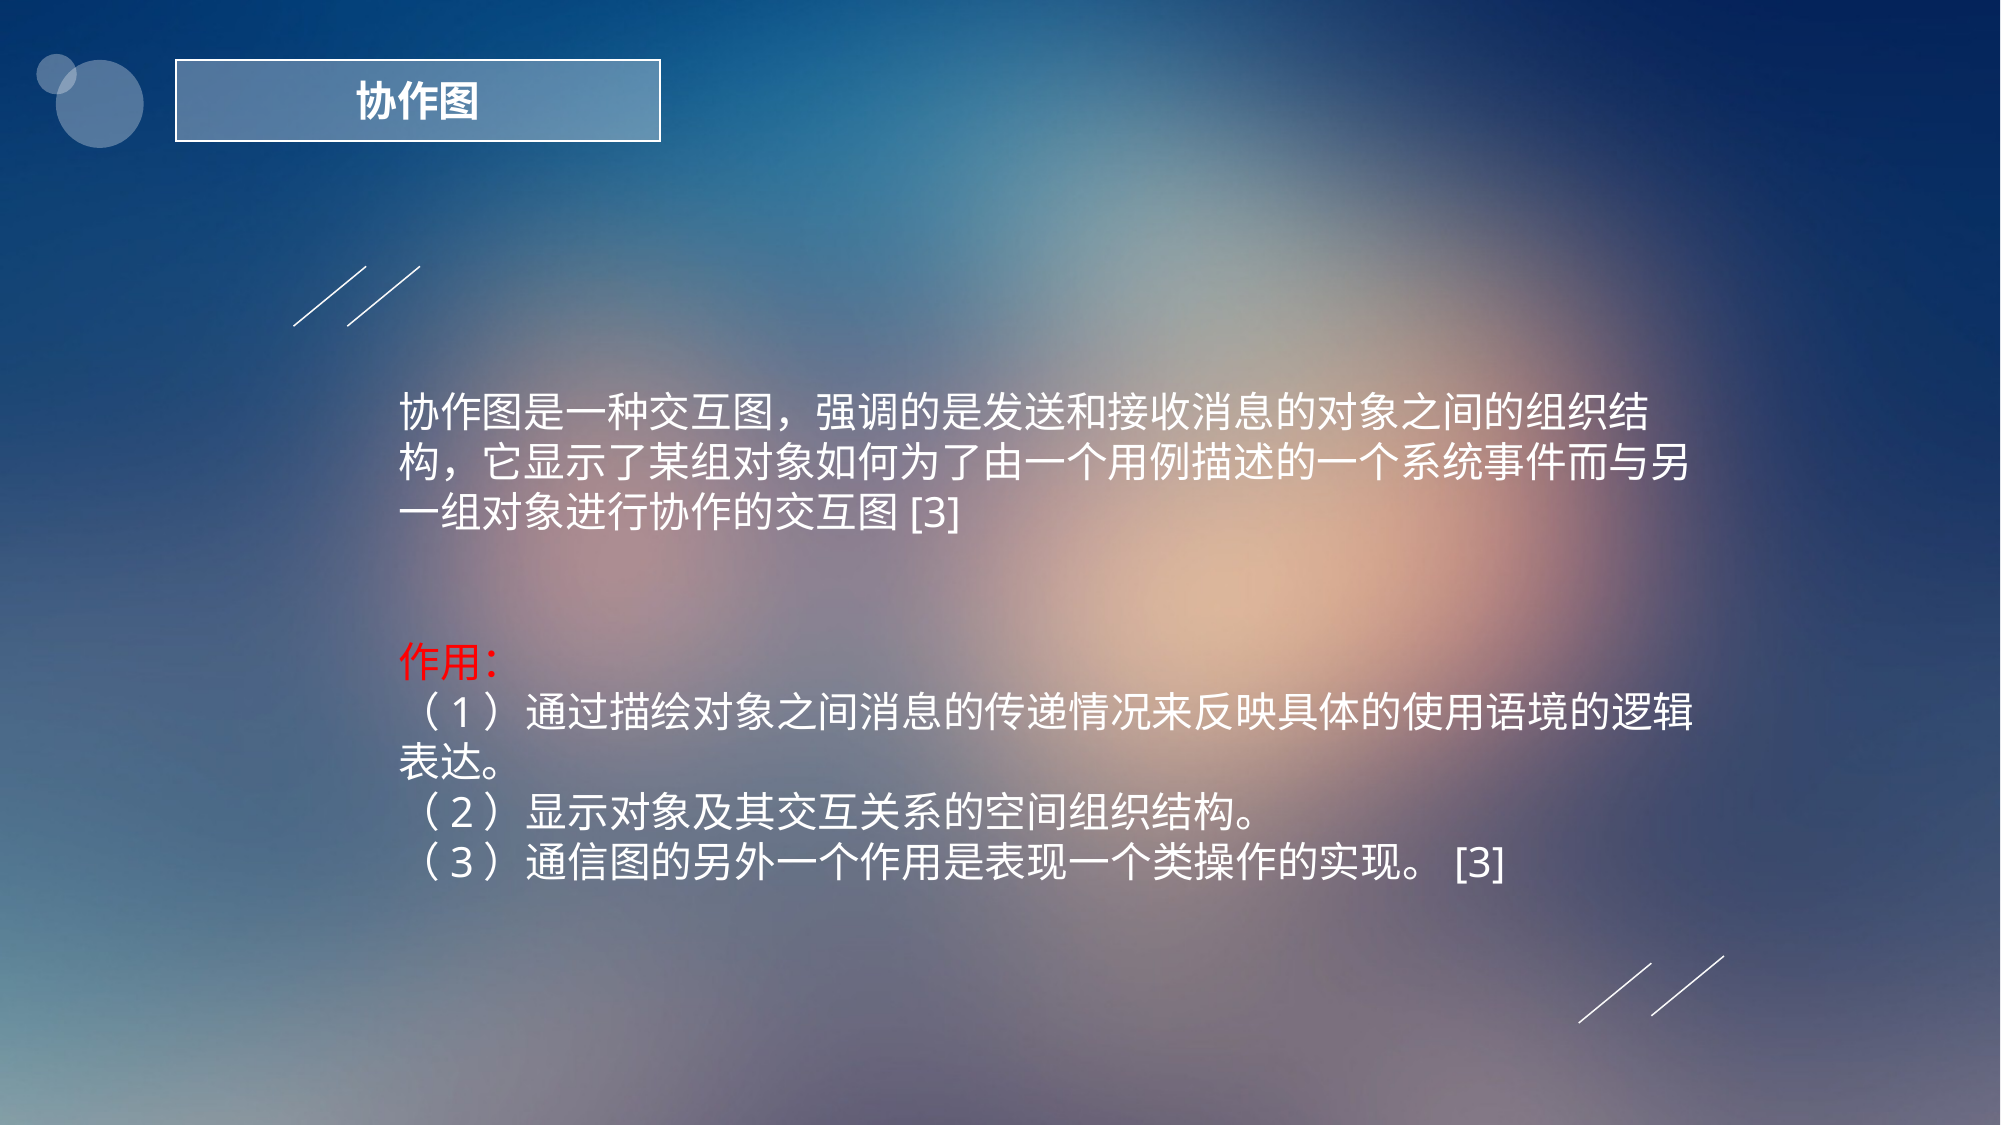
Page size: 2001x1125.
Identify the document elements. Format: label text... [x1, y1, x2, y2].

picture [0, 0, 2001, 1125]
text_box [175, 59, 661, 67]
text_box 协作图 [161, 67, 675, 133]
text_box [36, 53, 144, 149]
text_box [293, 266, 1736, 1024]
text_box [175, 133, 661, 142]
